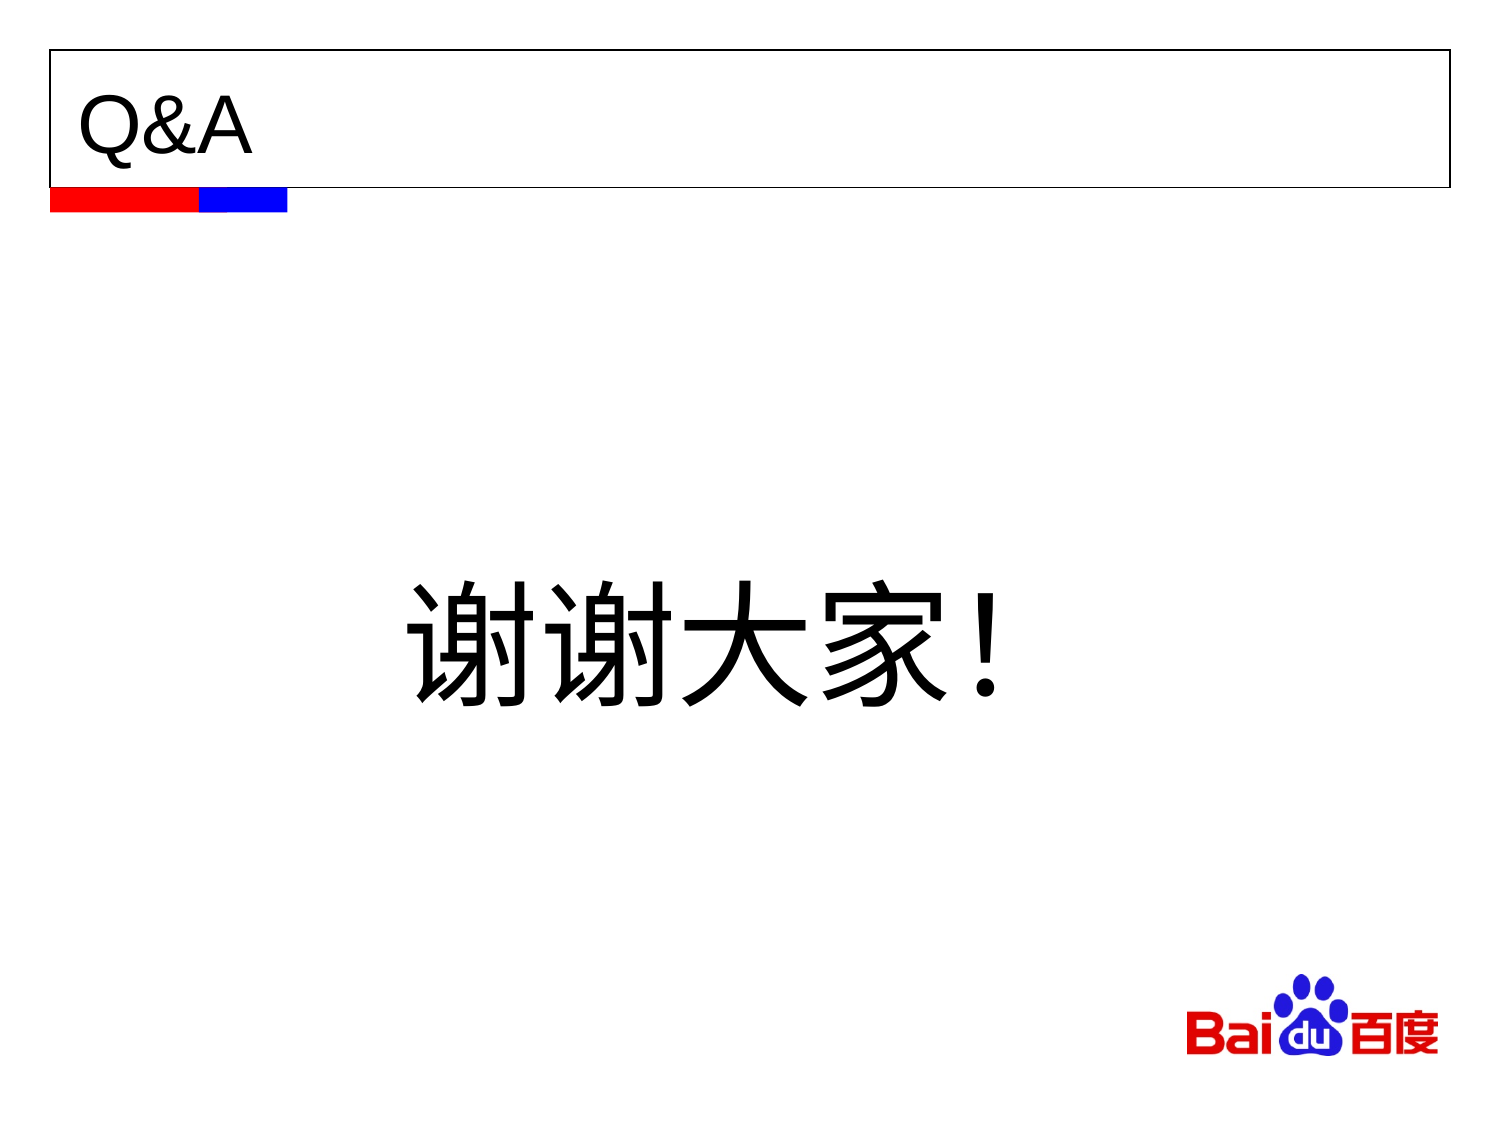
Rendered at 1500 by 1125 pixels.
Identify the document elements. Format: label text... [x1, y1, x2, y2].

text_box Q&A [62, 62, 1231, 178]
list 谢谢大家！ [70, 257, 1421, 1001]
picture [1187, 974, 1438, 1056]
